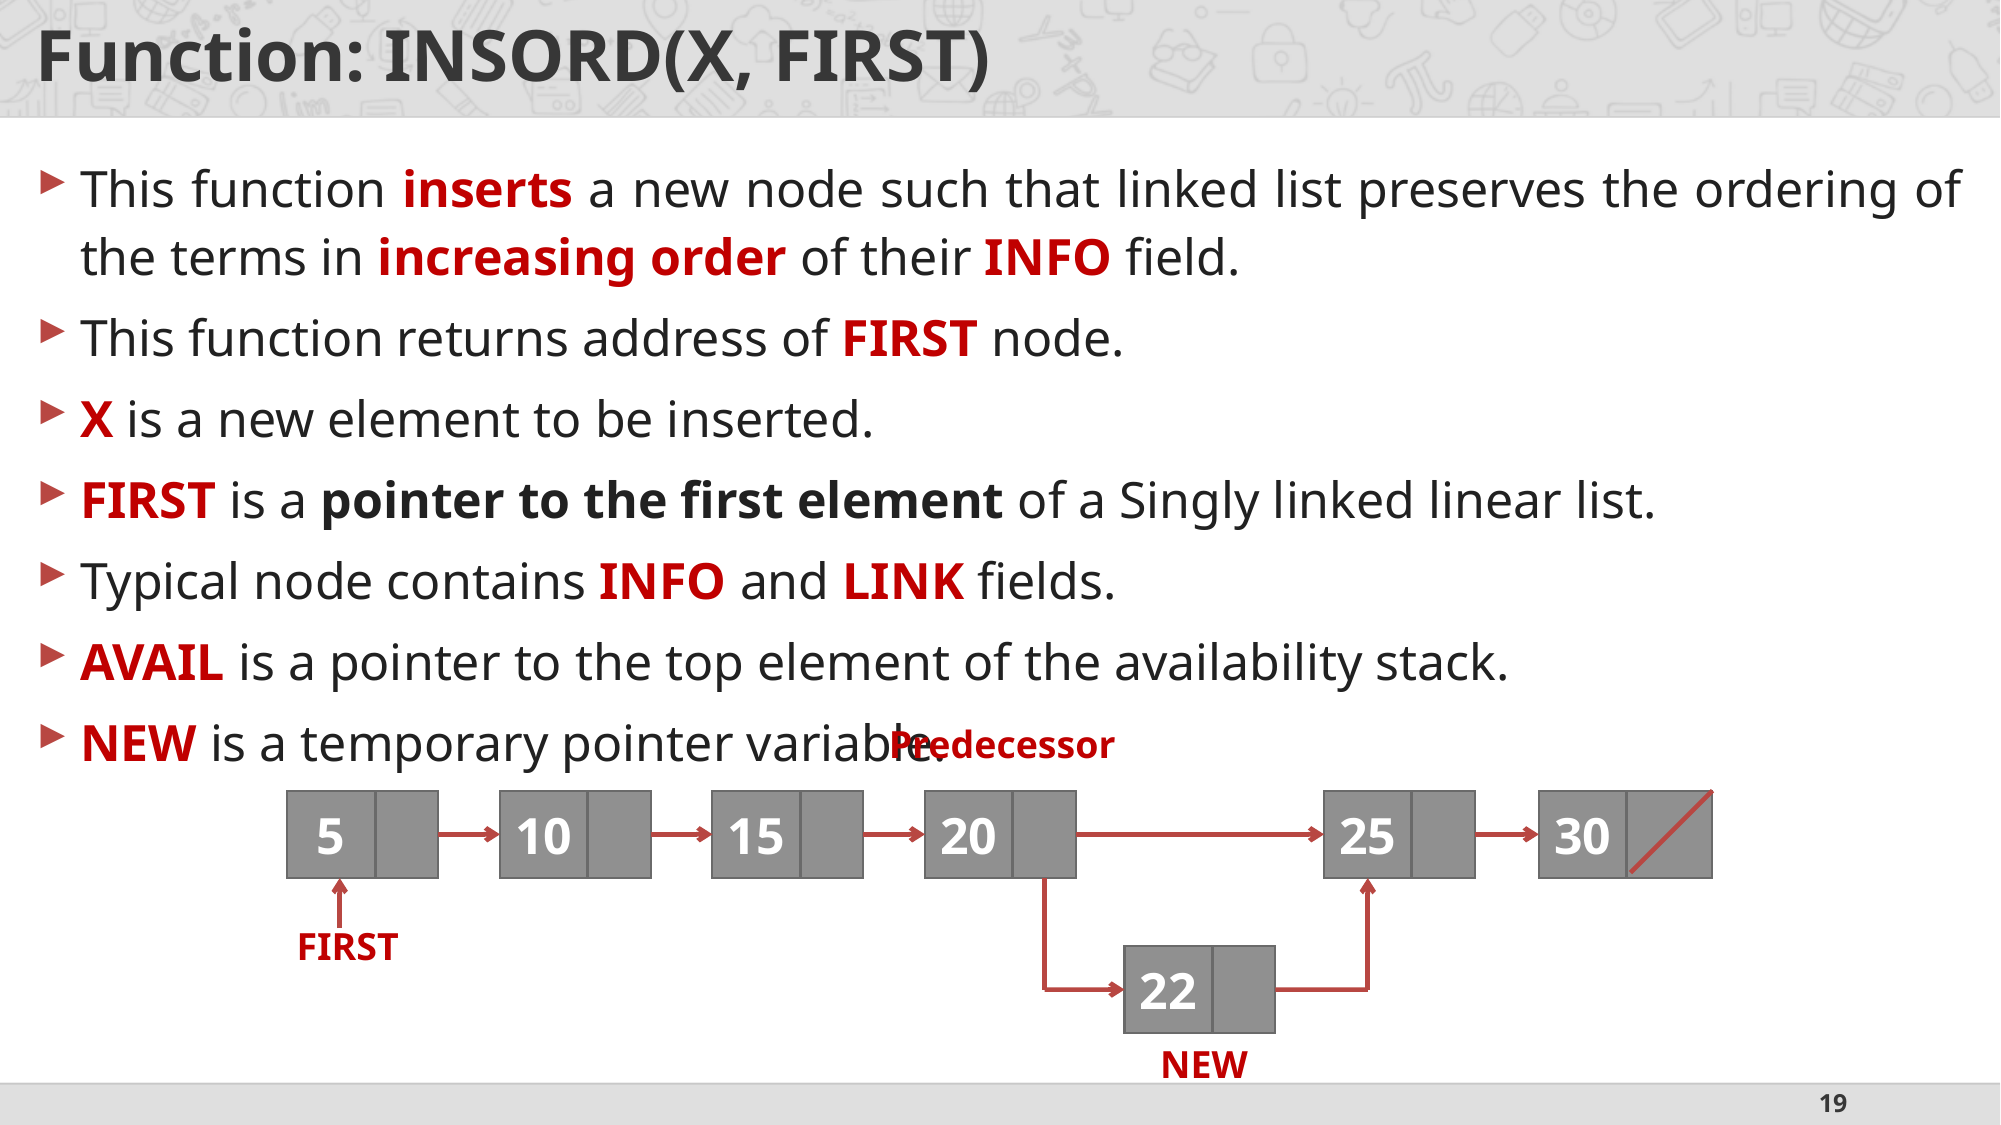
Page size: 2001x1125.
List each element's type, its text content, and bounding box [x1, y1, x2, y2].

text_box NEW [1145, 1034, 1263, 1094]
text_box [924, 790, 1076, 879]
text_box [287, 790, 439, 879]
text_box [499, 790, 651, 879]
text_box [712, 790, 864, 879]
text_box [1538, 790, 1713, 879]
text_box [1630, 790, 1713, 873]
text_box Predecessor [874, 713, 1131, 774]
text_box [1323, 790, 1475, 879]
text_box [1124, 945, 1276, 1034]
list This function inserts a new node such that linked list preserves the ordering of the terms in increasing order of their INFO field. This function returns address of FIRST node. X is a new element to be inserted. FIRST is a pointer to the first element of a Singly linked linear list. Typical node contains INFO and LINK fields. AVAIL is a pointer to the top element of the availability stack. NEW is a temporary pointer variable. [21, 141, 1979, 1059]
text_box FIRST [281, 915, 414, 976]
title Function: INSORD(X, FIRST) [0, 0, 2000, 117]
